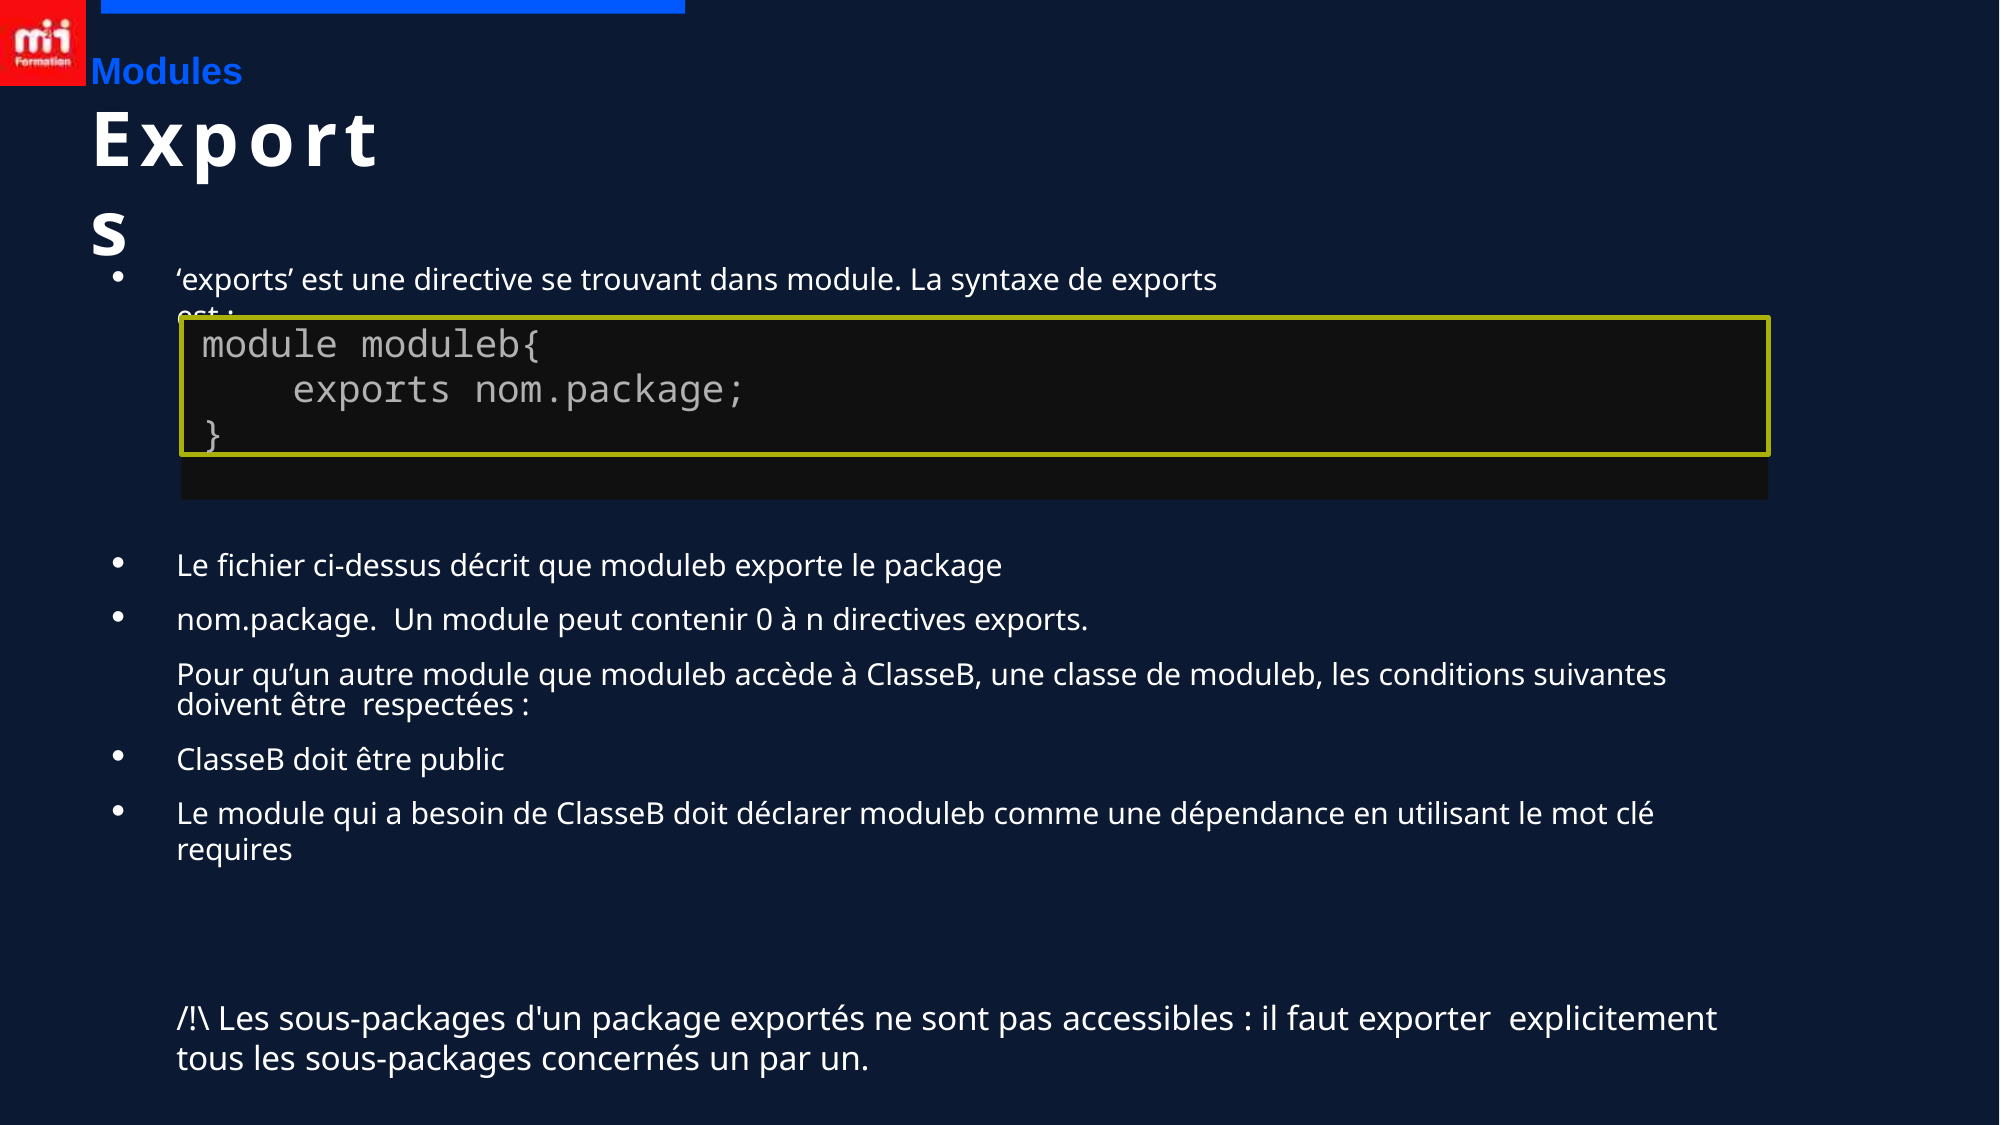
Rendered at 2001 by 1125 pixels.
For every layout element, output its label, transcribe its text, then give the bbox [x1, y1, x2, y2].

picture [0, 0, 86, 86]
text_box ● [109, 263, 126, 283]
text_box module moduleb{ exports nom.package; } [181, 317, 1769, 455]
text_box ● [109, 798, 126, 818]
title Modules Exports [88, 46, 418, 271]
text_box ● [109, 549, 126, 569]
text_box Le fichier ci-dessus décrit que moduleb exporte le package nom.package. Un module peut contenir 0 à n directives exports. Pour qu’un autre module que moduleb accède à ClasseB, une classe de moduleb, les conditions suivantes doivent être respectées : ClasseB doit être public Le module qui a besoin de ClasseB doit déclarer moduleb comme une dépendance en utilisant le mot clé requires /!\ Les sous-packages d'un package exportés ne sont pas accessibles : il faut exporter explicitement tous les sous-packages concernés un par un. [173, 525, 1779, 1125]
text_box [181, 455, 1769, 500]
text_box ● [109, 743, 126, 763]
text_box ‘exports’ est une directive se trouvant dans module. La syntaxe de exports est : [173, 258, 1239, 334]
text_box ● [109, 604, 126, 624]
